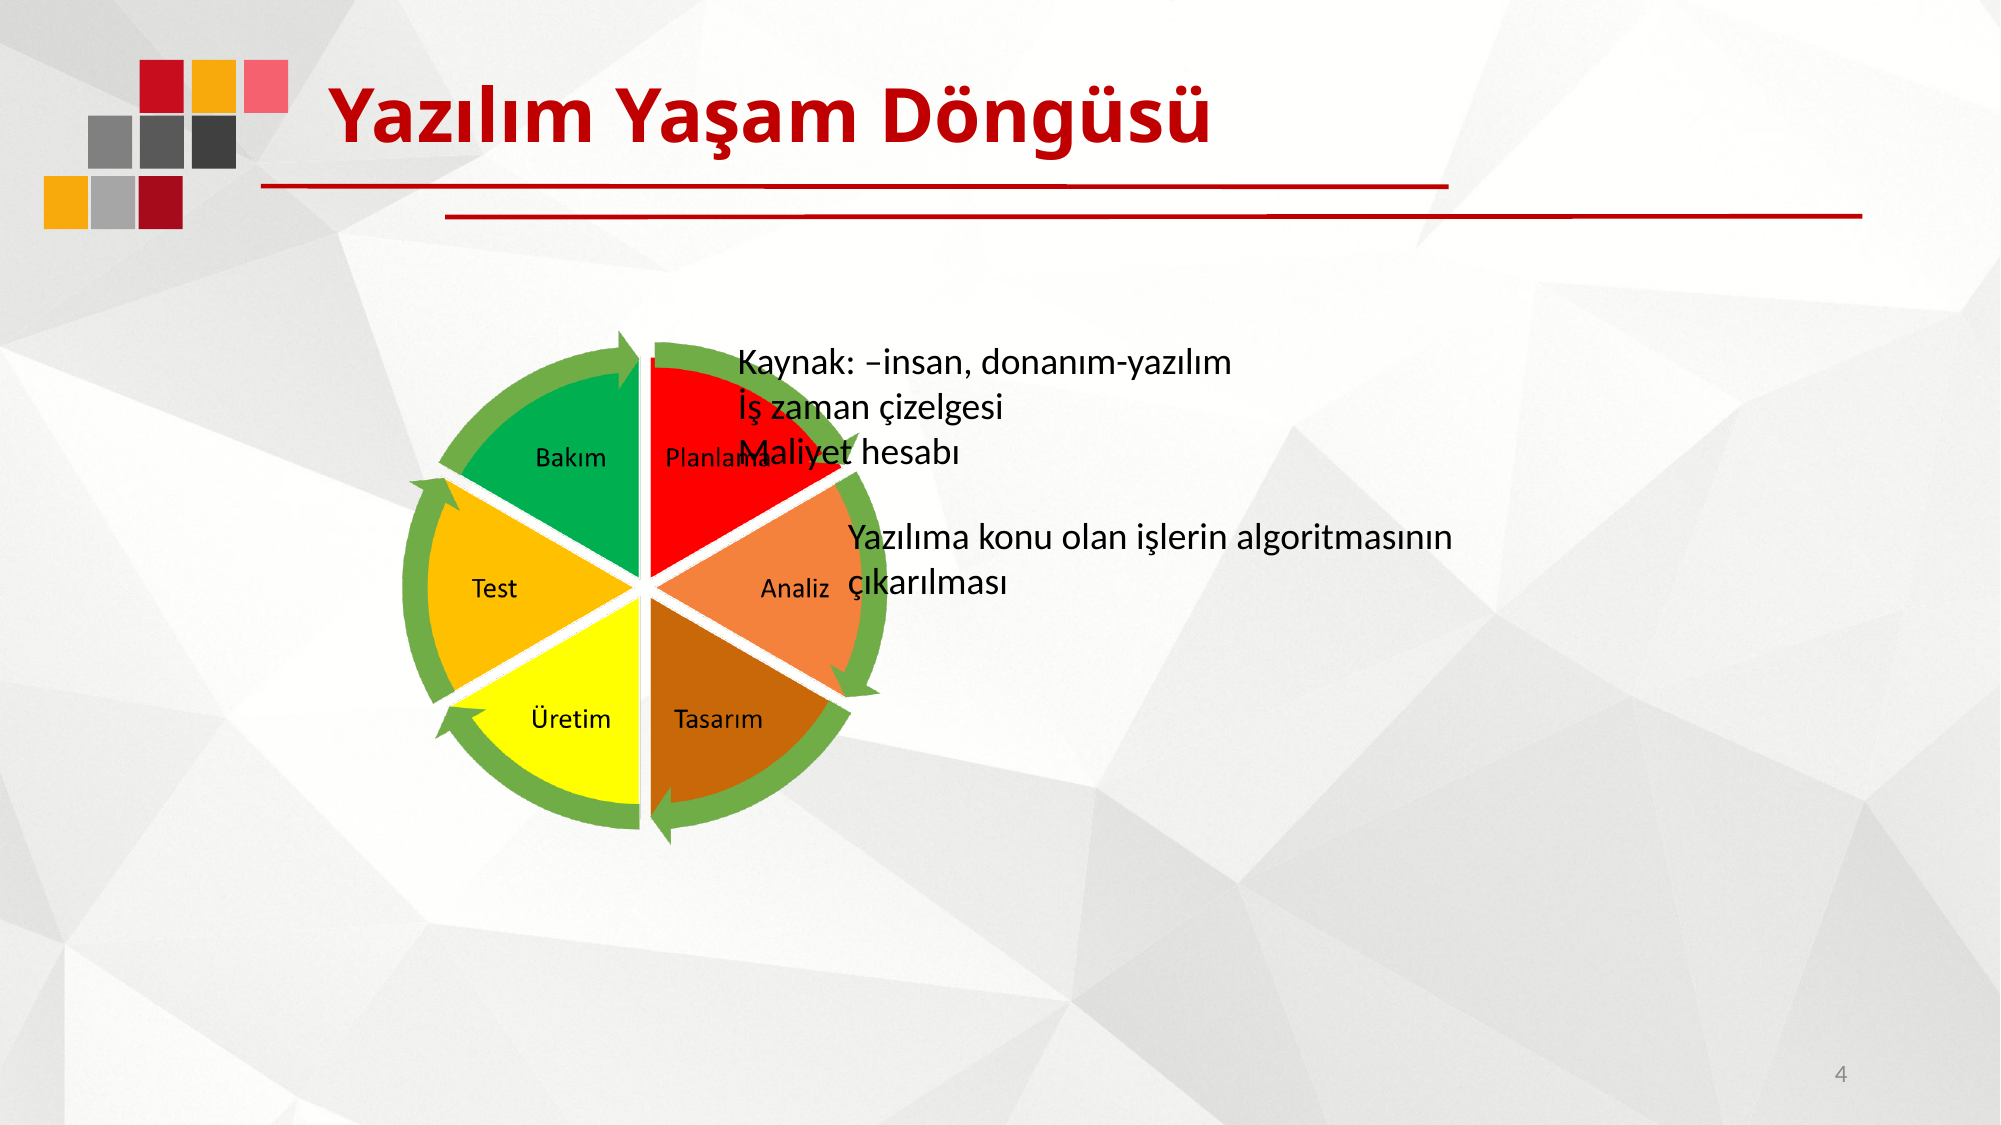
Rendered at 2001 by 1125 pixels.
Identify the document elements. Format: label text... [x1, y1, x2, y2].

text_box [249, 325, 1595, 853]
slide_number 4 [1412, 1042, 1863, 1103]
list [137, 299, 1863, 1014]
title Yazılım Yaşam Döngüsü [313, 59, 1863, 177]
picture [0, 0, 2001, 1125]
